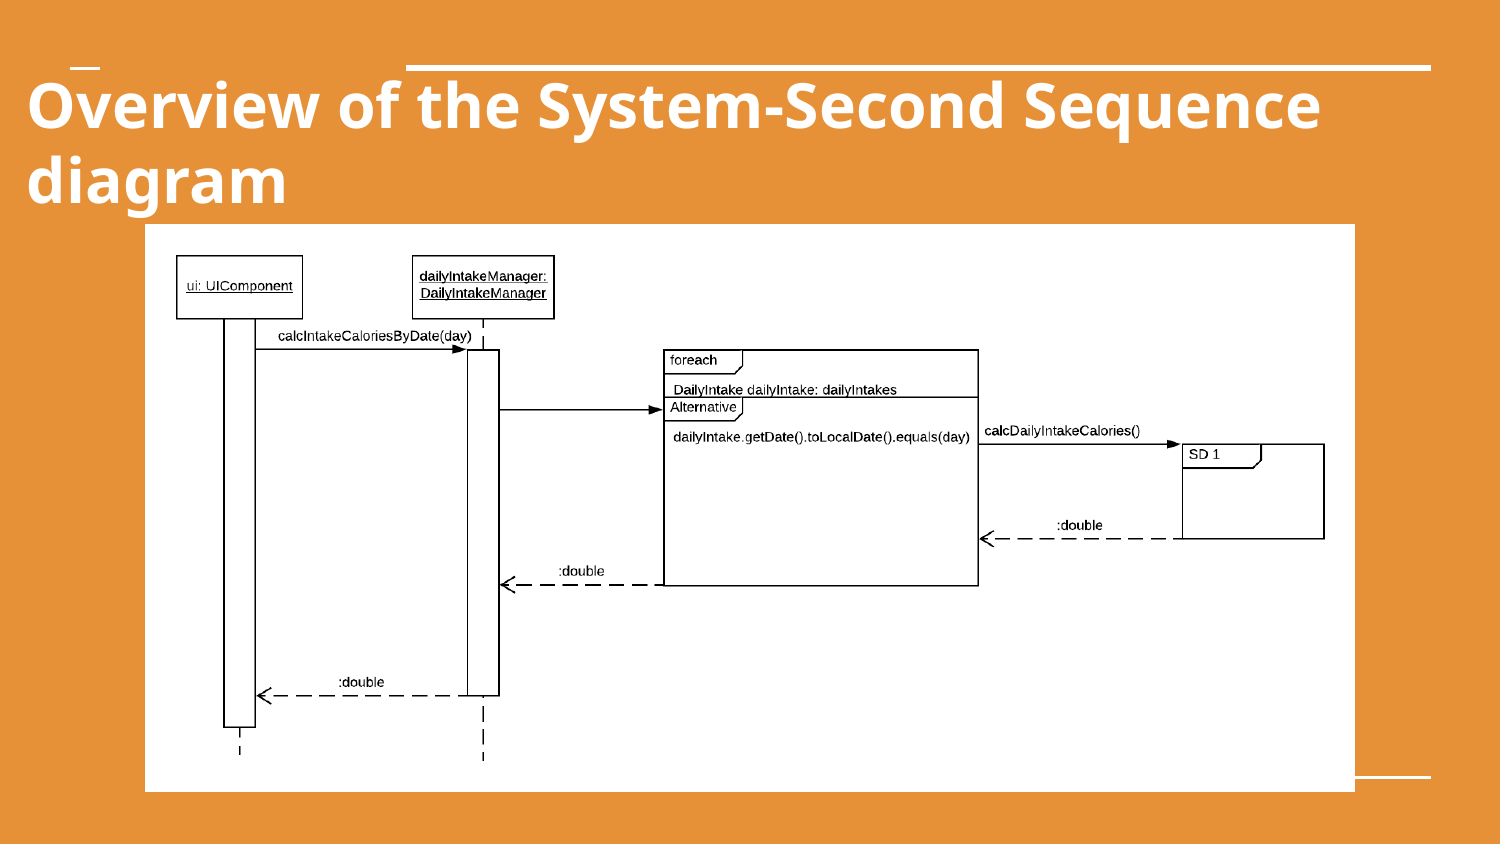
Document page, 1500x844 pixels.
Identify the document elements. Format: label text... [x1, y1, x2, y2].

picture [145, 224, 1355, 792]
title Overview of the System-Second Sequence diagram [11, 50, 1500, 196]
